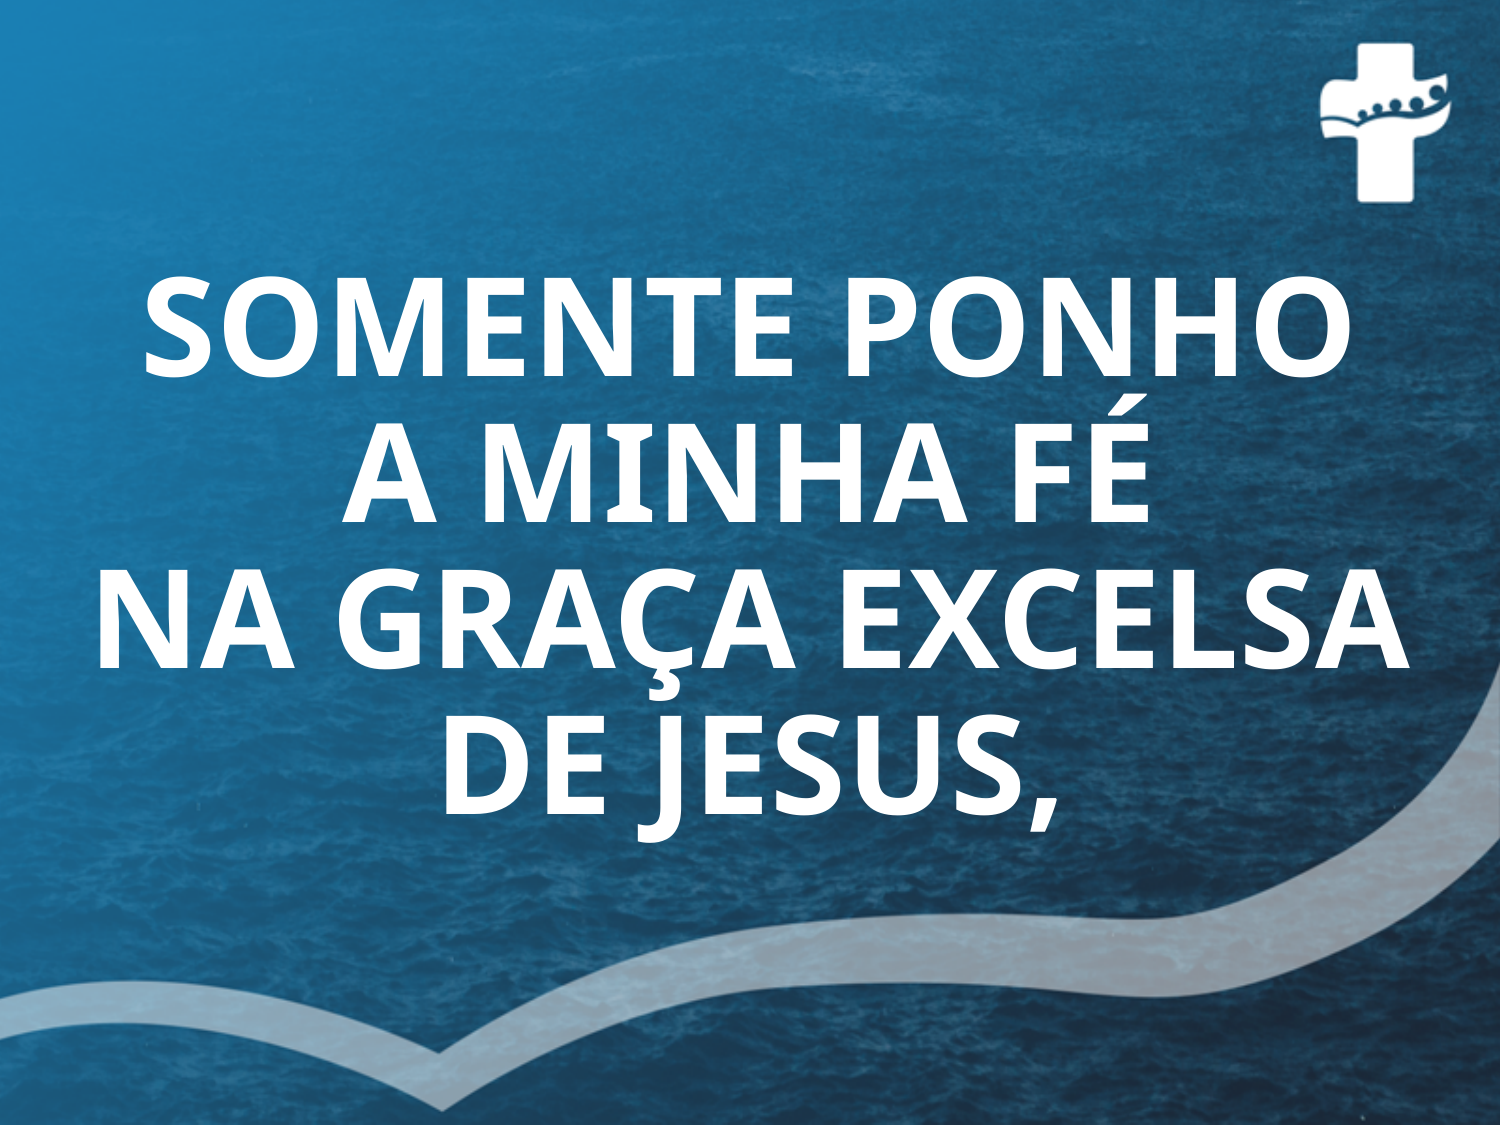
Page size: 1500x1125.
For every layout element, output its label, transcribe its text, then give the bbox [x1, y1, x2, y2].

picture [0, 644, 1500, 1125]
title SOMENTE PONHO A MINHA FÉ NA GRAÇA EXCELSA DE JESUS, [0, 455, 1500, 644]
picture [0, 0, 1500, 455]
